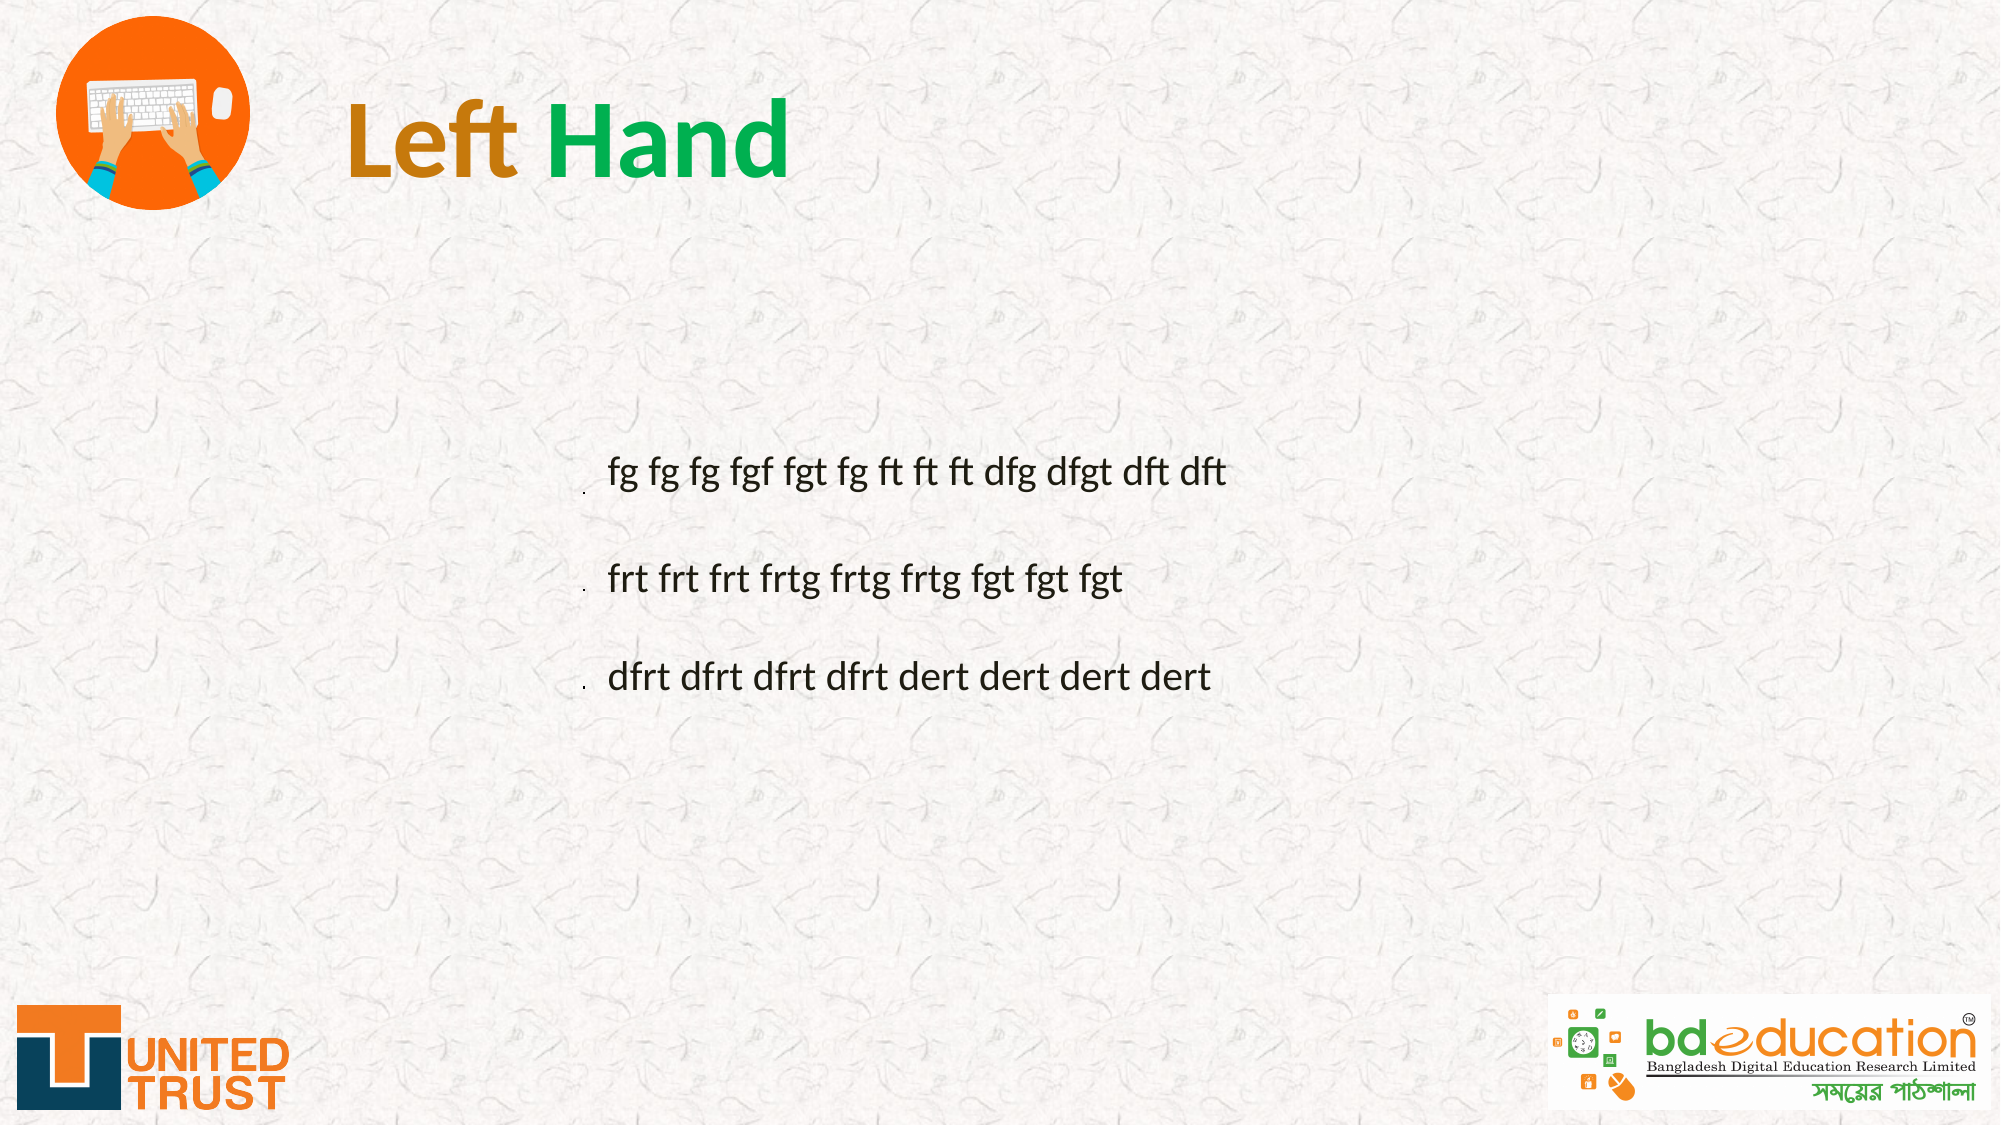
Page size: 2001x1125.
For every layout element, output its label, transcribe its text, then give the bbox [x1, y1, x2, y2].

text_box fg fg fg fgf fgt fg ft ft ft dfg dfgt dft dft [583, 436, 1417, 493]
text_box dfrt dfrt dfrt dfrt dert dert dert dert [583, 590, 1417, 706]
picture [0, 0, 2001, 1125]
text_box Left Hand [305, 57, 2000, 208]
text_box frt frt frt frtg frtg frtg fgt fgt fgt [583, 493, 1417, 590]
